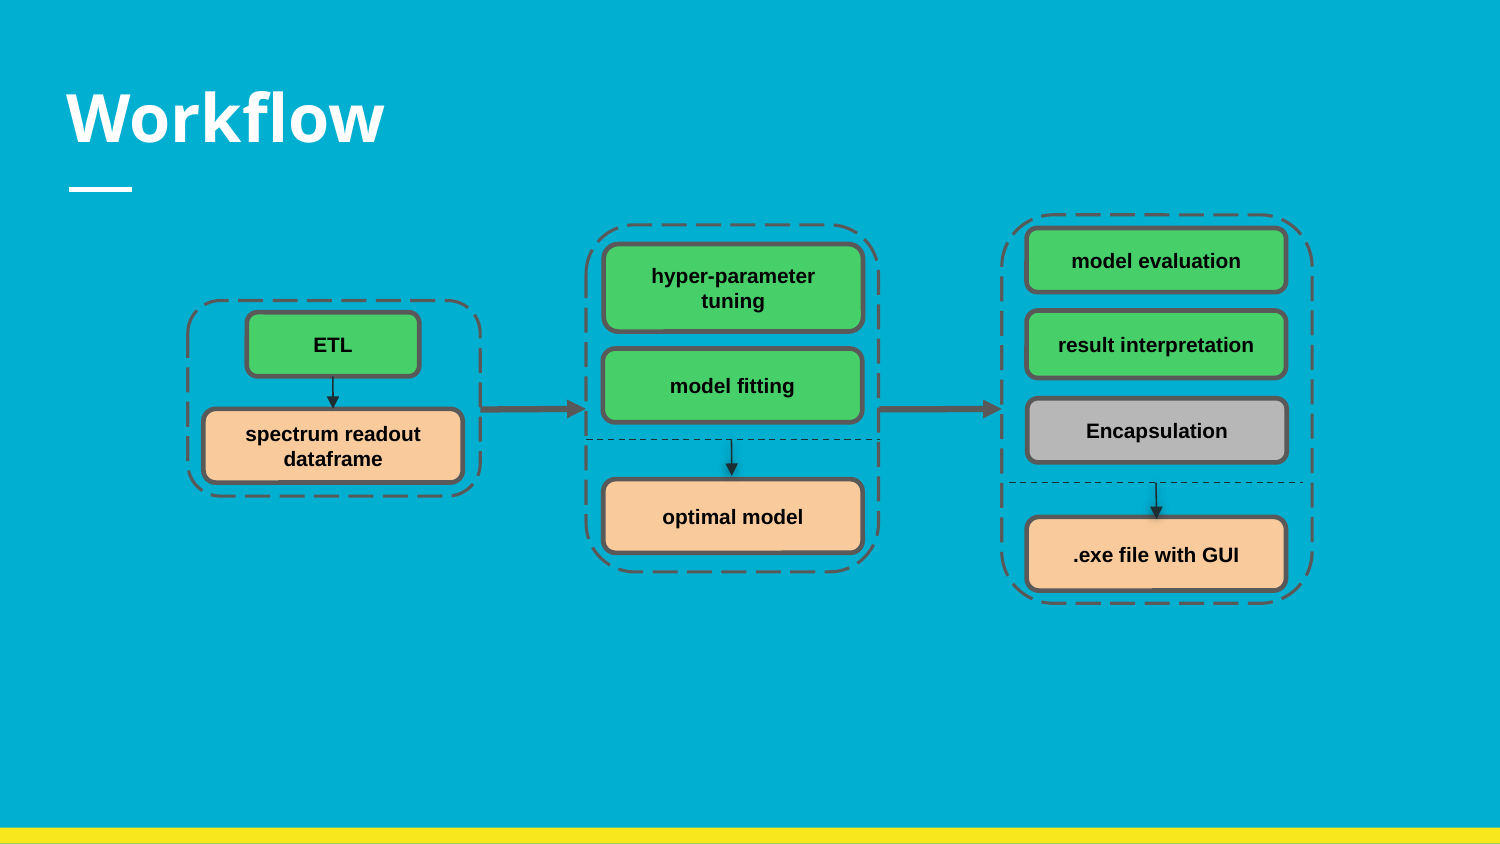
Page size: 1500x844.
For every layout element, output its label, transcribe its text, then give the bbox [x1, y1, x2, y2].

text_box ETL [246, 312, 420, 377]
text_box model evaluation [1026, 227, 1287, 293]
title Workflow [51, 61, 1449, 167]
text_box .exe file with GUI [1026, 516, 1287, 591]
text_box spectrum readout dataframe [203, 408, 463, 483]
text_box [586, 224, 879, 439]
text_box result interpretation [1026, 310, 1287, 379]
text_box Encapsulation [1027, 398, 1287, 463]
text_box [1001, 214, 1313, 604]
text_box [187, 300, 481, 497]
text_box [586, 446, 879, 572]
